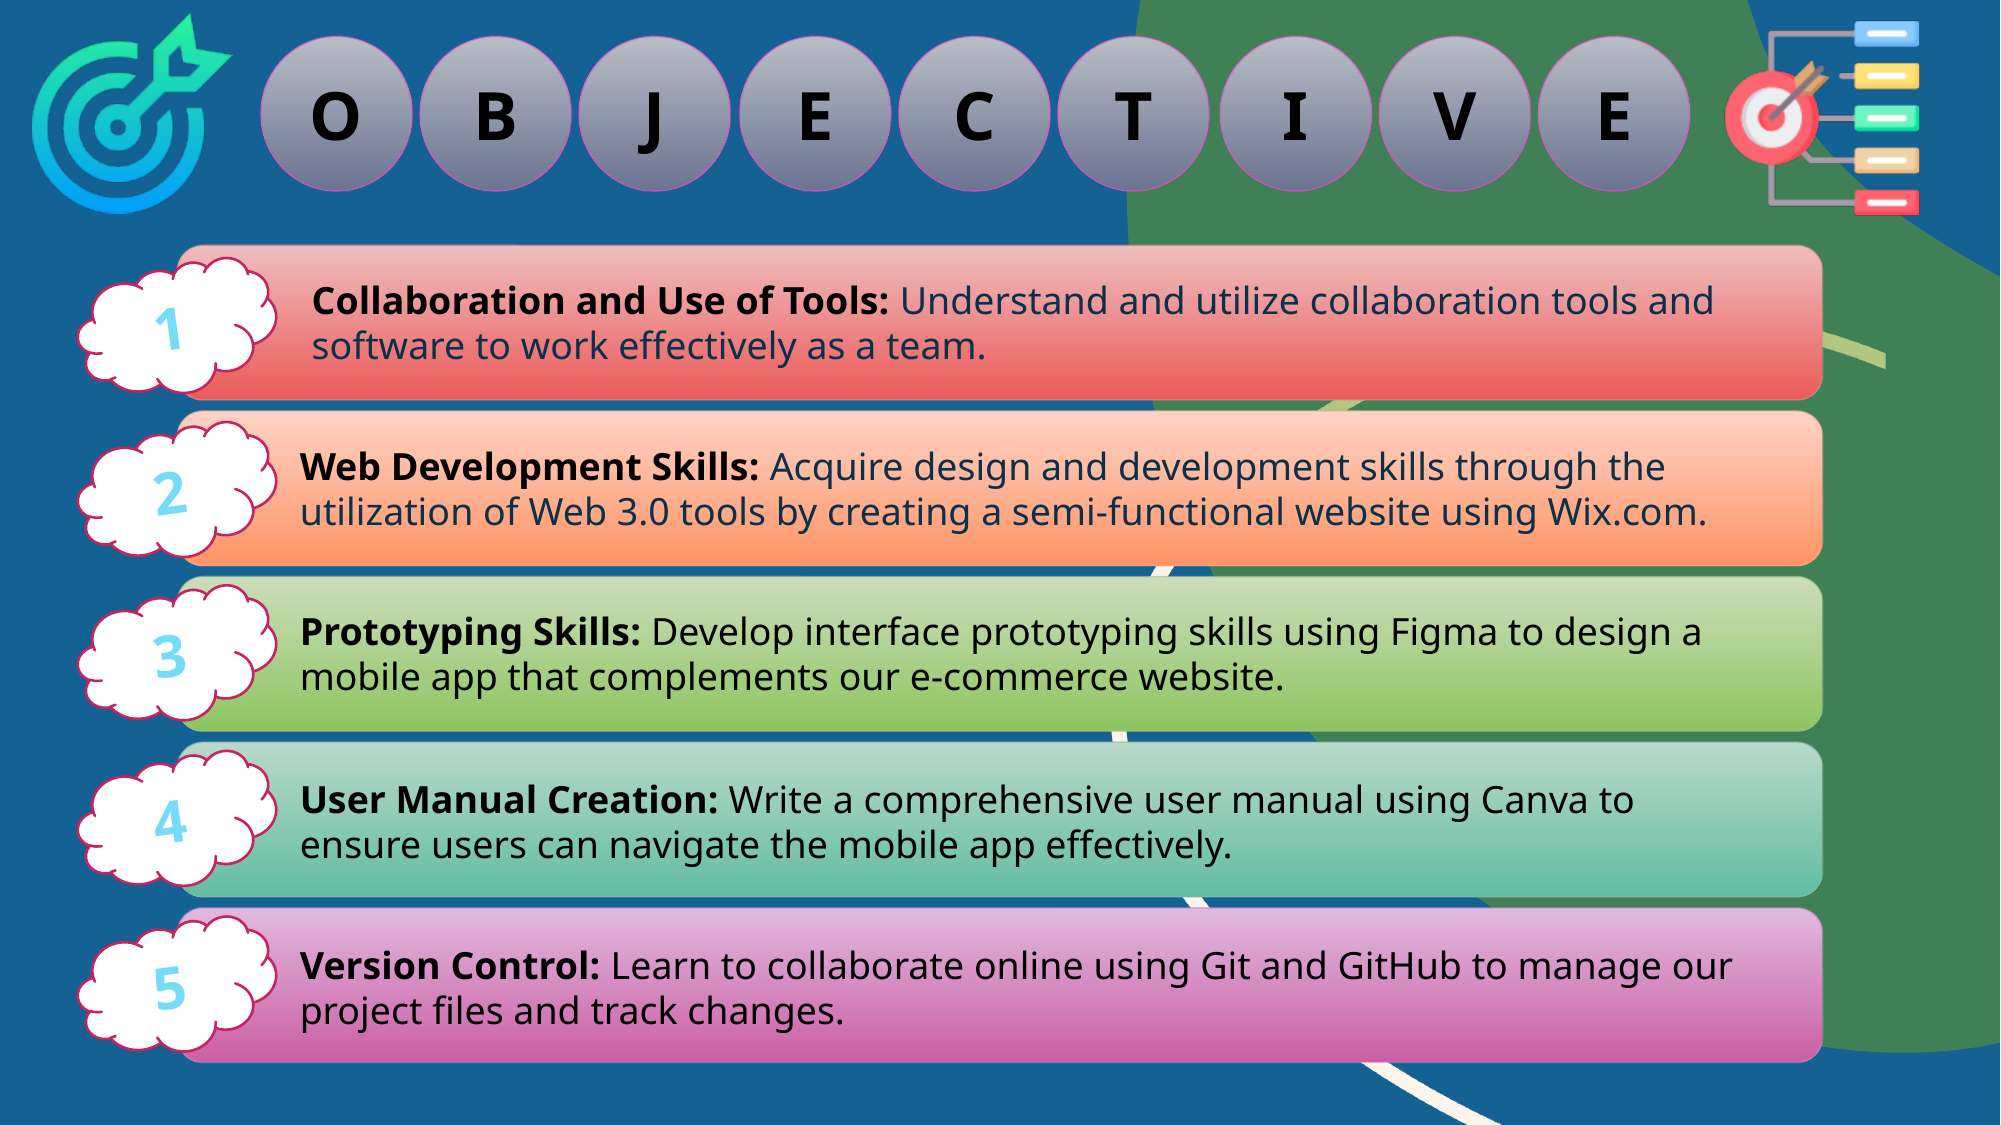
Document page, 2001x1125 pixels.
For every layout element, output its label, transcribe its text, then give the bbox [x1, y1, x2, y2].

text_box User Manual Creation: Write a comprehensive user manual using Canva to ensure users can navigate the mobile app effectively. [285, 768, 1781, 874]
text_box J [578, 35, 732, 192]
text_box E [738, 35, 892, 192]
text_box I [1219, 35, 1373, 192]
picture [1110, 1047, 1886, 1125]
text_box 1 [76, 256, 278, 395]
text_box O [260, 35, 414, 192]
picture [1722, 17, 1923, 219]
text_box T [1057, 35, 1210, 192]
text_box Collaboration and Use of Tools: Understand and utilize collaboration tools and software to work effectively as a team. [296, 269, 1793, 375]
text_box 4 [76, 749, 278, 888]
text_box [177, 410, 1824, 567]
text_box [178, 741, 1824, 898]
picture [1110, 732, 1315, 741]
picture [32, 13, 234, 214]
text_box C [897, 35, 1051, 192]
text_box Prototyping Skills: Develop interface prototyping skills using Figma to design a mobile app that complements our e-commerce website. [285, 600, 1781, 706]
text_box 2 [76, 420, 278, 559]
text_box [176, 244, 1824, 401]
text_box [178, 906, 1824, 1064]
text_box Version Control: Learn to collaborate online using Git and GitHub to manage our project files and track changes. [285, 934, 1781, 1040]
text_box Web Development Skills: Acquire design and development skills through the utilization of Web 3.0 tools by creating a semi-functional website using Wix.com. [285, 435, 1781, 540]
text_box B [419, 35, 573, 192]
text_box [177, 575, 1824, 732]
text_box V [1378, 35, 1532, 192]
text_box E [1537, 35, 1691, 192]
picture [1110, 401, 1154, 410]
picture [1110, 898, 1489, 907]
text_box 5 [76, 915, 278, 1053]
text_box 3 [76, 584, 278, 722]
picture [1110, 567, 1212, 575]
